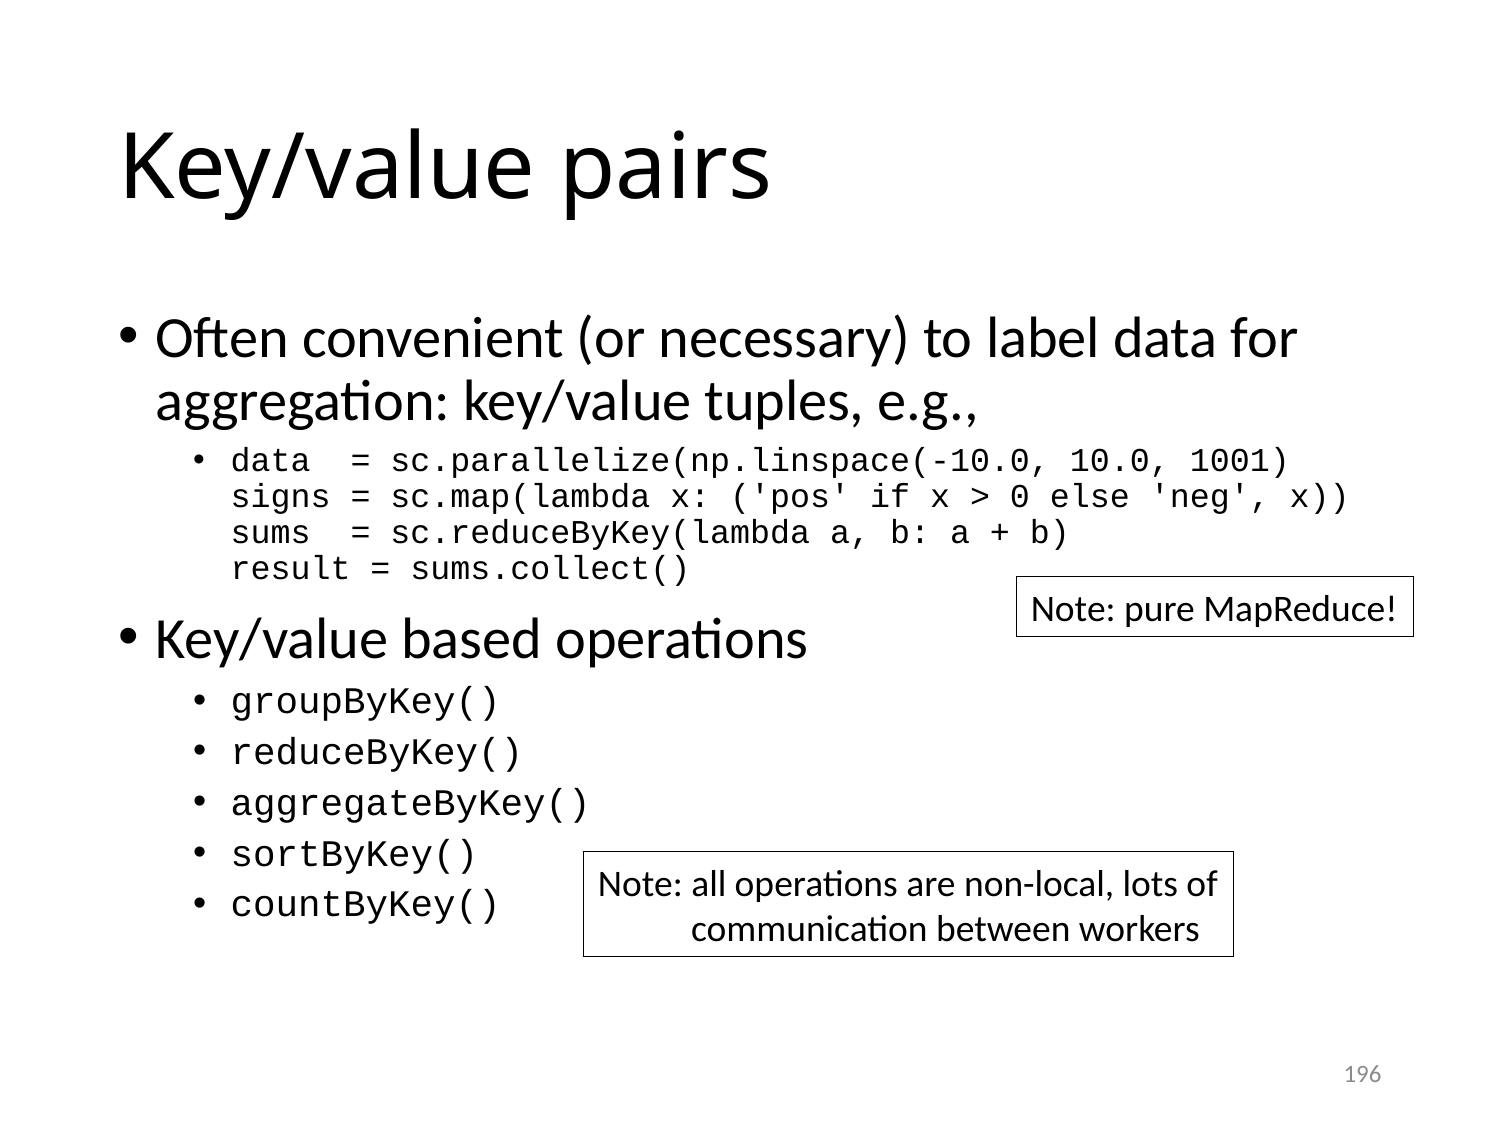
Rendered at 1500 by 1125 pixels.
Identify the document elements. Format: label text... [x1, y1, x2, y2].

list Often convenient (or necessary) to label data for aggregation: key/value tuples, e.g., data = sc.parallelize(np.linspace(-10.0, 10.0, 1001) signs = sc.map(lambda x: ('pos' if x > 0 else 'neg', x)) sums = sc.reduceByKey(lambda a, b: a + b) result = sums.collect() Key/value based operations groupByKey() reduceByKey() aggregateByKey() sortByKey() countByKey() [103, 299, 1397, 1014]
slide_number 196 [1059, 1042, 1397, 1103]
text_box Note: pure MapReduce! [1016, 576, 1414, 637]
title Key/value pairs [103, 59, 1397, 278]
text_box Note: all operations are non-local, lots of communication between workers [583, 851, 1234, 957]
